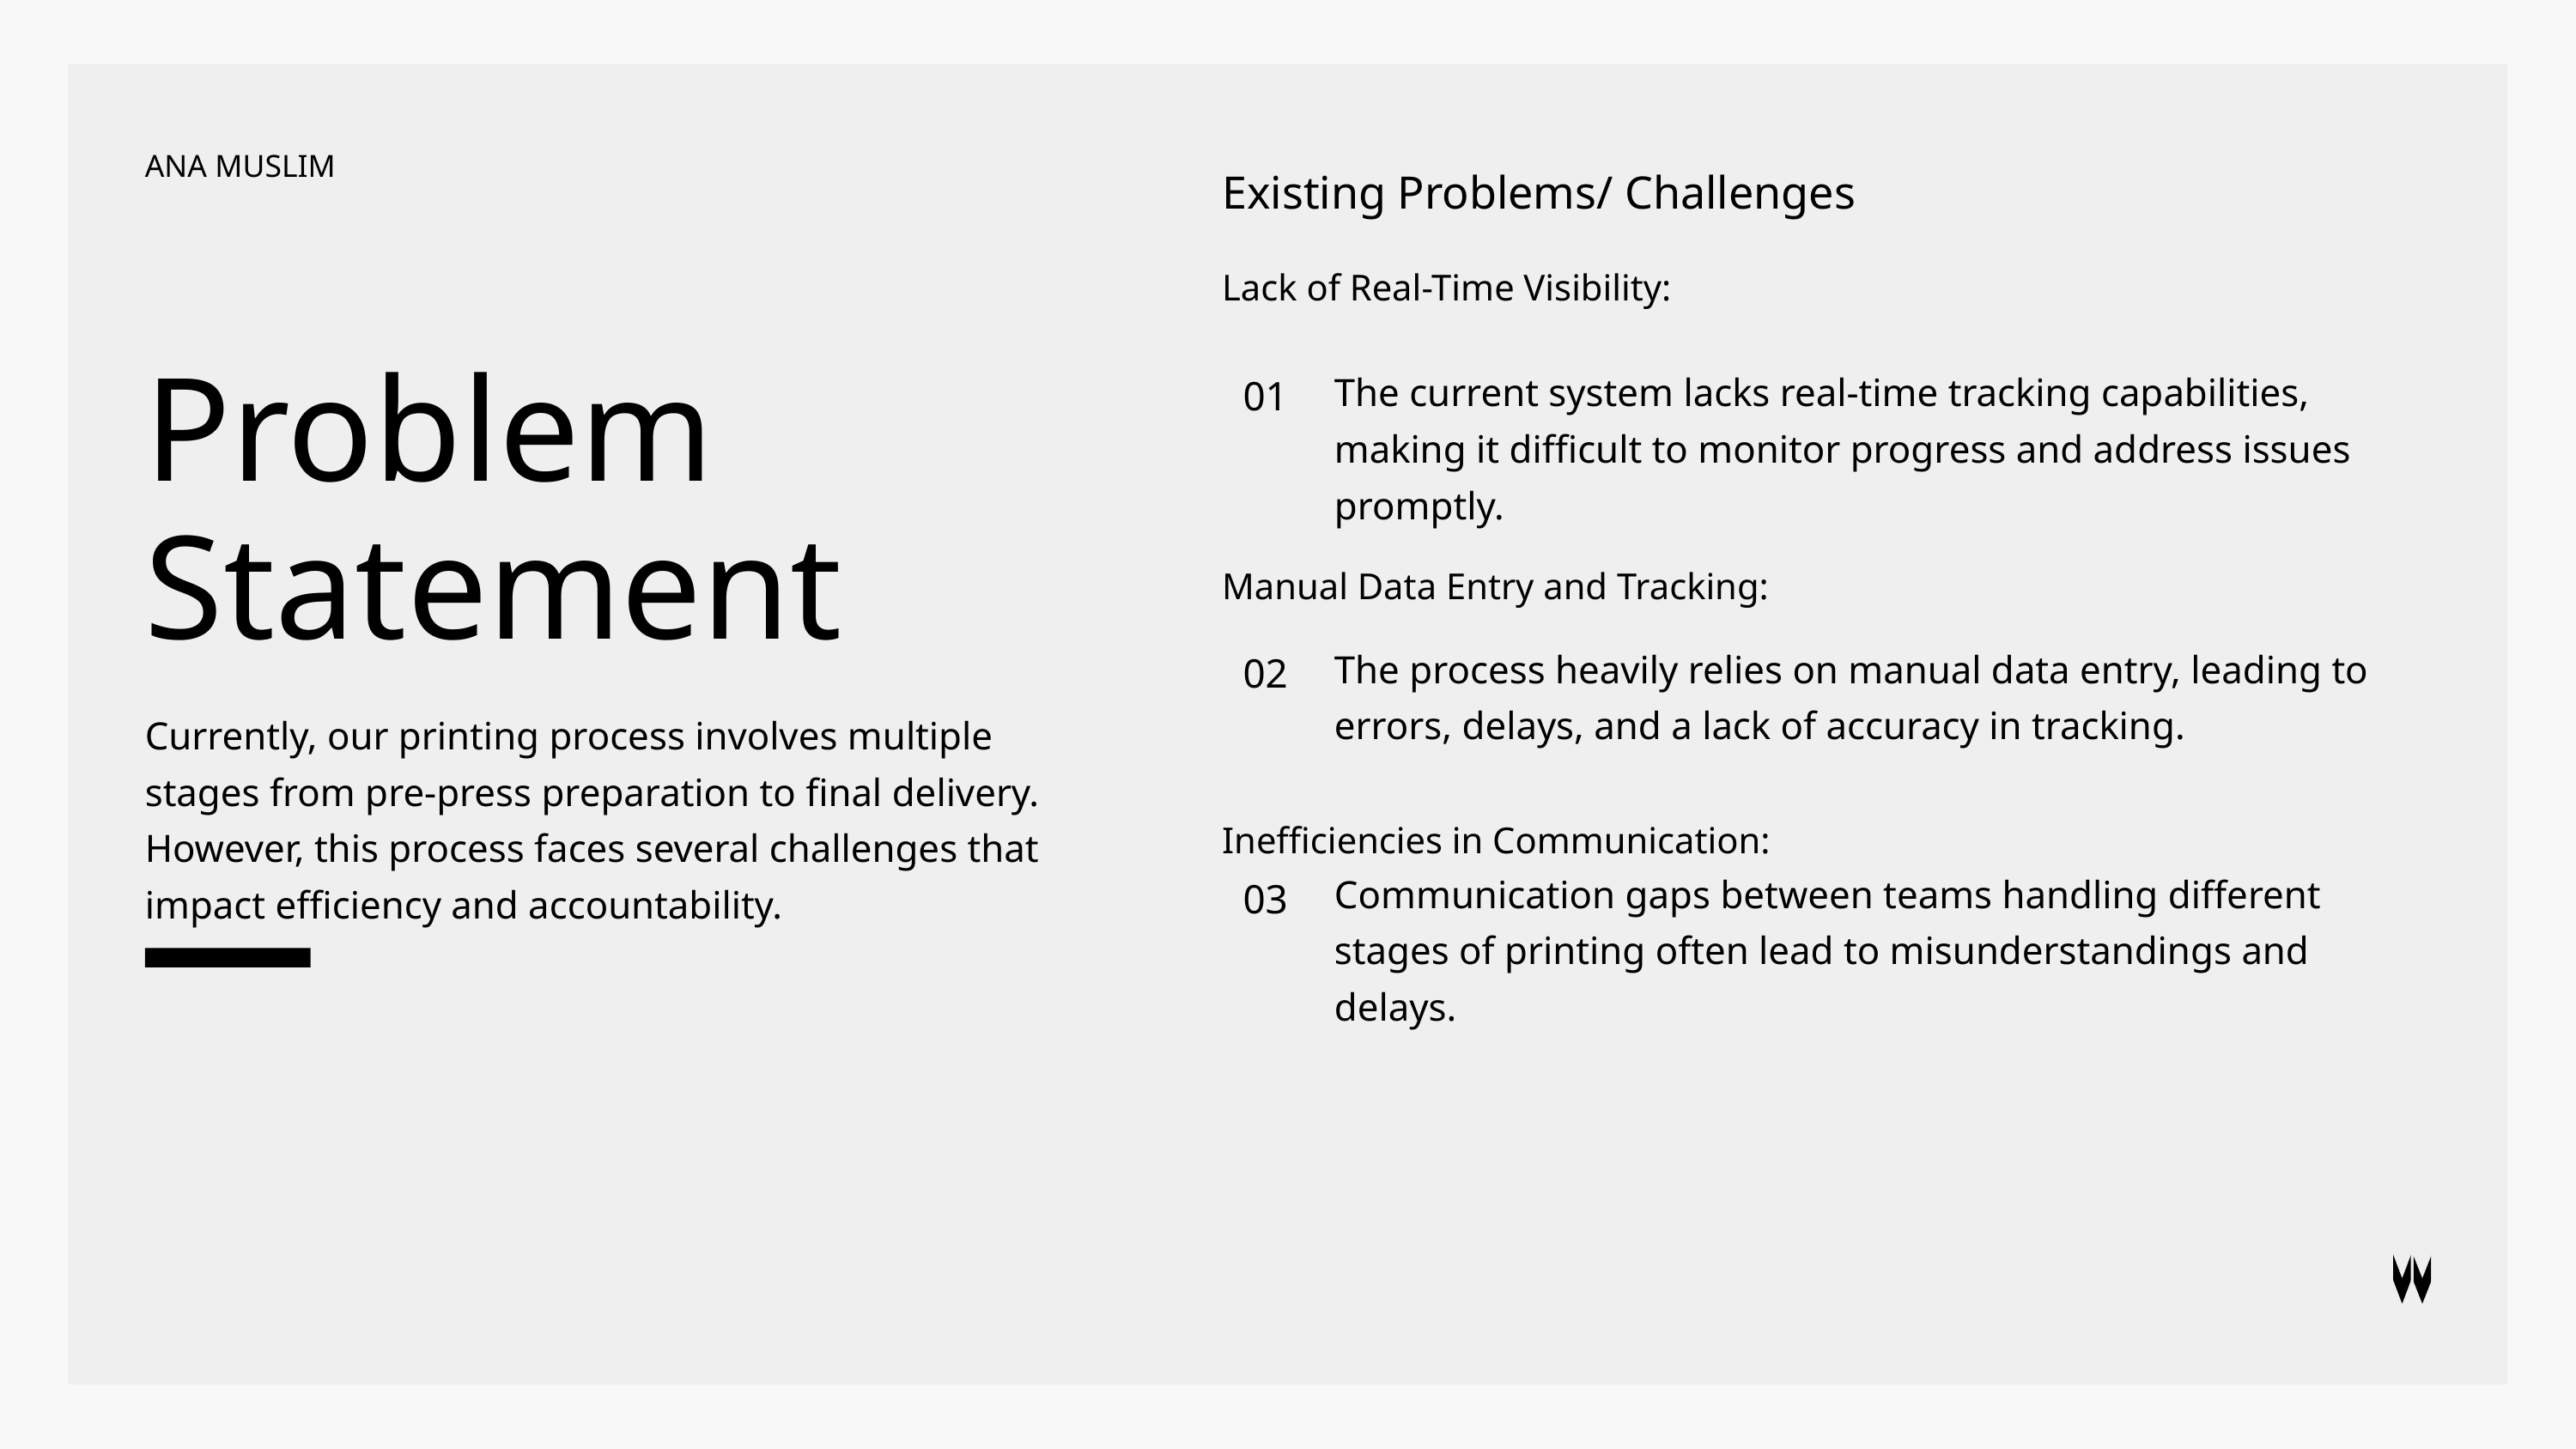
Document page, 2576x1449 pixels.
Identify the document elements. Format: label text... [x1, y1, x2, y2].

text_box 02 [1222, 657, 1288, 697]
text_box ANA MUSLIM [144, 140, 979, 184]
text_box Manual Data Entry and Tracking: [1222, 556, 2057, 657]
text_box The current system lacks real-time tracking capabilities, making it difficult to monitor progress and address issues promptly. [1334, 358, 2432, 527]
text_box Inefficiencies in Communication: [1222, 810, 2057, 861]
text_box [144, 948, 311, 967]
text_box 03 [1222, 866, 1288, 922]
text_box Communication gaps between teams handling different stages of printing often lead to misunderstandings and delays. [1334, 859, 2432, 1029]
text_box [68, 64, 2508, 1385]
text_box Existing Problems/ Challenges [1222, 155, 2057, 219]
text_box 01 [1222, 363, 1288, 419]
text_box The process heavily relies on manual data entry, leading to errors, delays, and a lack of accuracy in tracking. [1334, 634, 2432, 803]
text_box Currently, our printing process involves multiple stages from pre-press preparation to final delivery. However, this process faces several challenges that impact efficiency and accountability. [144, 700, 1079, 926]
text_box Lack of Real-Time Visibility: [1222, 258, 2057, 309]
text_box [2393, 1253, 2432, 1304]
text_box Problem Statement [144, 352, 1124, 668]
